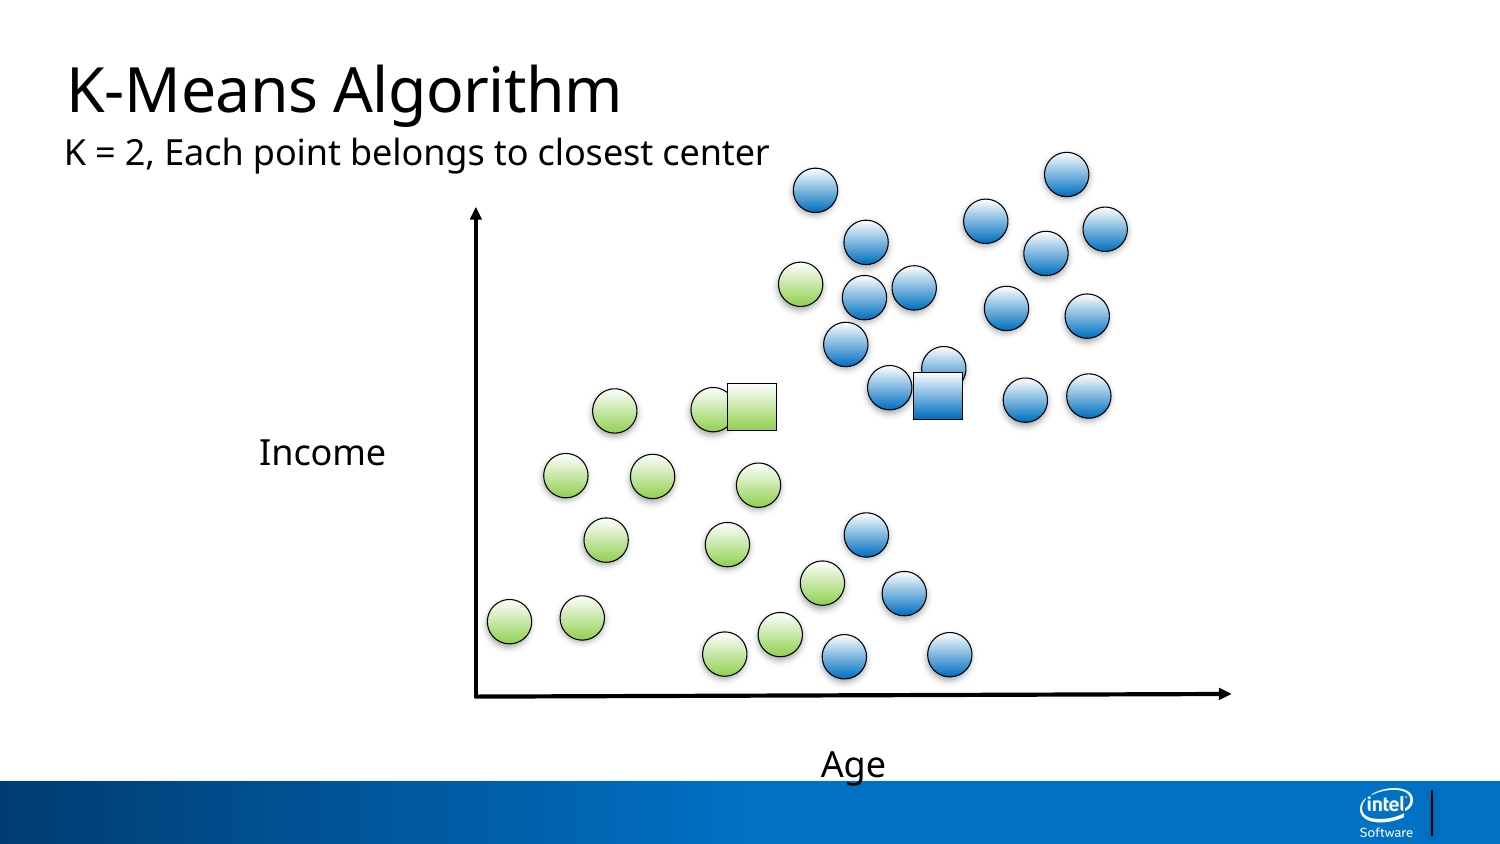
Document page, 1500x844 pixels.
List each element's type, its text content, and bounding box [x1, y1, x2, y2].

text_box [735, 462, 782, 509]
text_box Age [581, 724, 1125, 785]
text_box [983, 285, 1030, 332]
text_box [629, 453, 676, 500]
text_box [727, 383, 777, 431]
text_box [843, 219, 890, 266]
text_box [913, 372, 963, 420]
text_box [591, 388, 638, 434]
text_box [799, 560, 846, 607]
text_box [474, 693, 1232, 697]
text_box [701, 631, 748, 678]
text_box [486, 598, 533, 645]
picture [1360, 788, 1413, 837]
text_box [542, 452, 589, 499]
text_box [1064, 293, 1111, 340]
text_box [866, 364, 913, 411]
text_box [822, 321, 869, 368]
text_box [559, 595, 606, 641]
text_box [841, 274, 888, 321]
text_box [704, 521, 751, 568]
text_box [962, 198, 1009, 245]
text_box K-Means Algorithm [65, 50, 1450, 126]
text_box [757, 611, 804, 658]
text_box Income [242, 413, 402, 473]
text_box [1043, 151, 1090, 198]
text_box [843, 512, 890, 558]
text_box [1023, 230, 1069, 277]
text_box [920, 345, 967, 382]
text_box [926, 631, 973, 678]
text_box [821, 633, 868, 680]
text_box [777, 261, 824, 308]
text_box [1002, 377, 1049, 424]
text_box [891, 264, 938, 311]
text_box [881, 570, 928, 617]
text_box [583, 517, 630, 564]
text_box [1082, 206, 1129, 253]
text_box [1065, 373, 1112, 419]
text_box K = 2, Each point belongs to closest center [62, 129, 801, 173]
text_box [690, 386, 727, 433]
text_box [792, 167, 839, 214]
